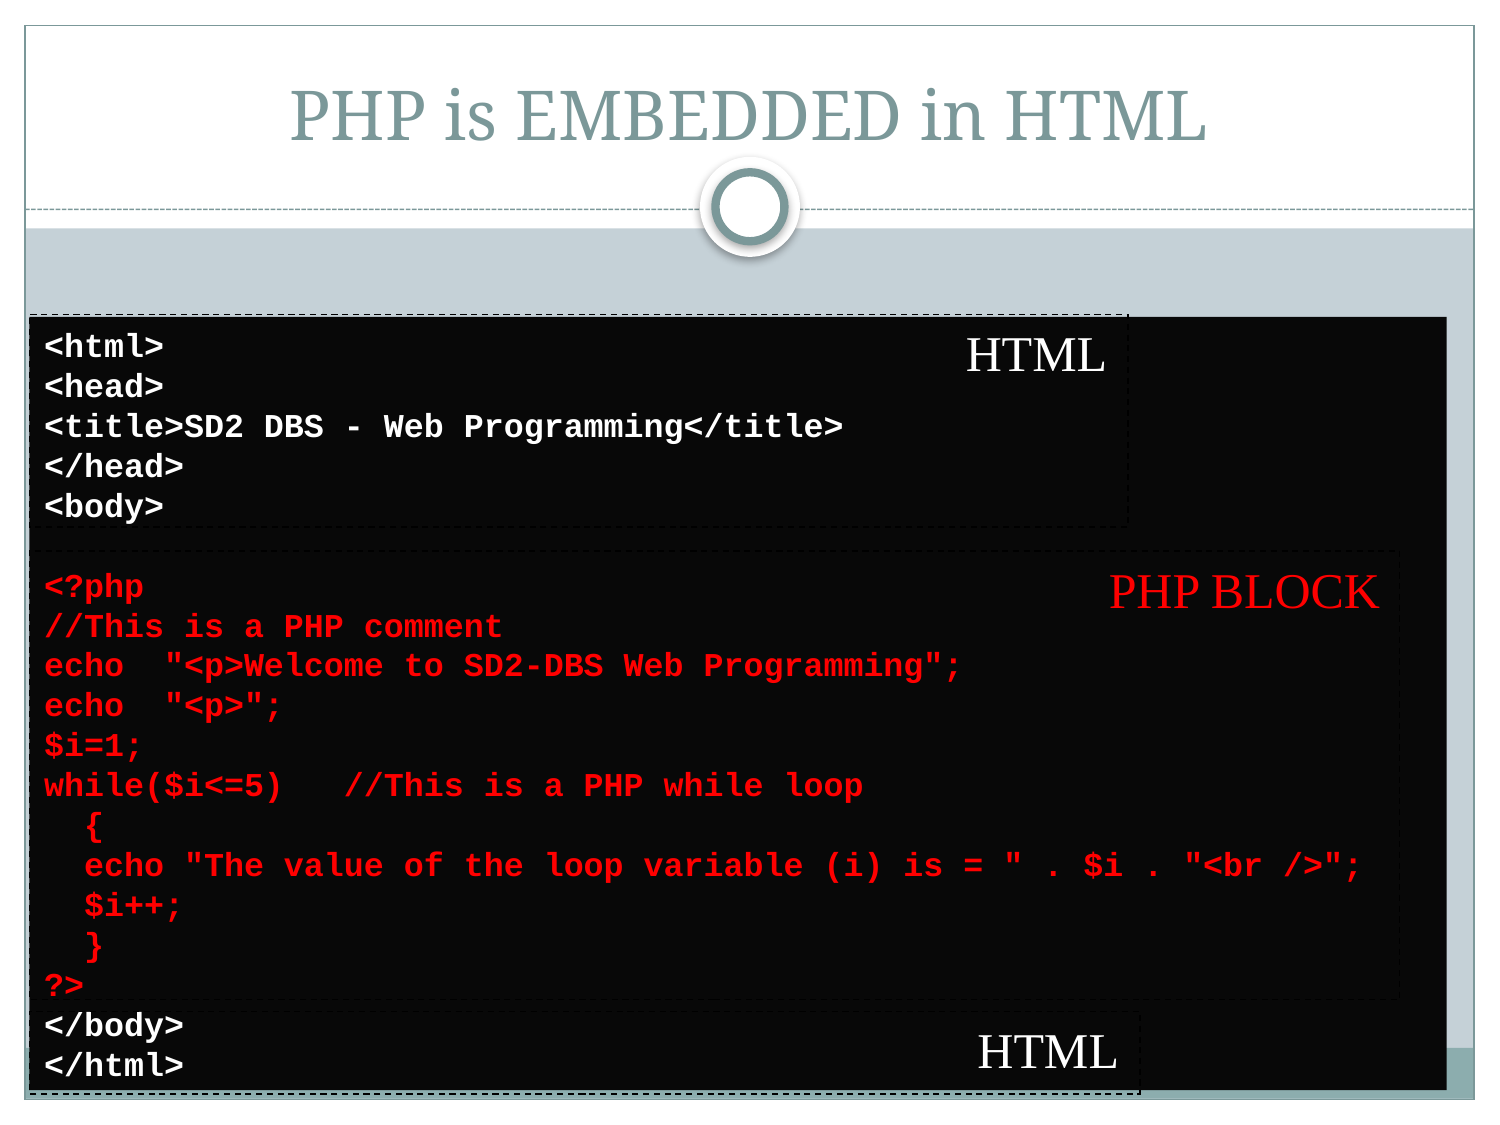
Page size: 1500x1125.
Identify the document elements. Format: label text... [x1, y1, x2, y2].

text_box [29, 314, 1129, 528]
text_box [29, 1011, 1140, 1095]
text_box <html> <head> <title>SD2 DBS - Web Programming</title> </head> <body> <?php //This is a PHP comment echo "<p>Welcome to SD2-DBS Web Programming"; echo "<p>"; $i=1; while($i<=5) //This is a PHP while loop { echo "The value of the loop variable (i) is = " . $i . "<br />"; $i++; } ?> </body> </html> [29, 316, 1447, 1091]
text_box [29, 550, 1400, 1000]
text_box HTML [962, 1011, 1134, 1087]
text_box PHP BLOCK [1094, 550, 1396, 626]
text_box HTML [951, 314, 1123, 389]
title PHP is EMBEDDED in HTML [49, 37, 1450, 162]
